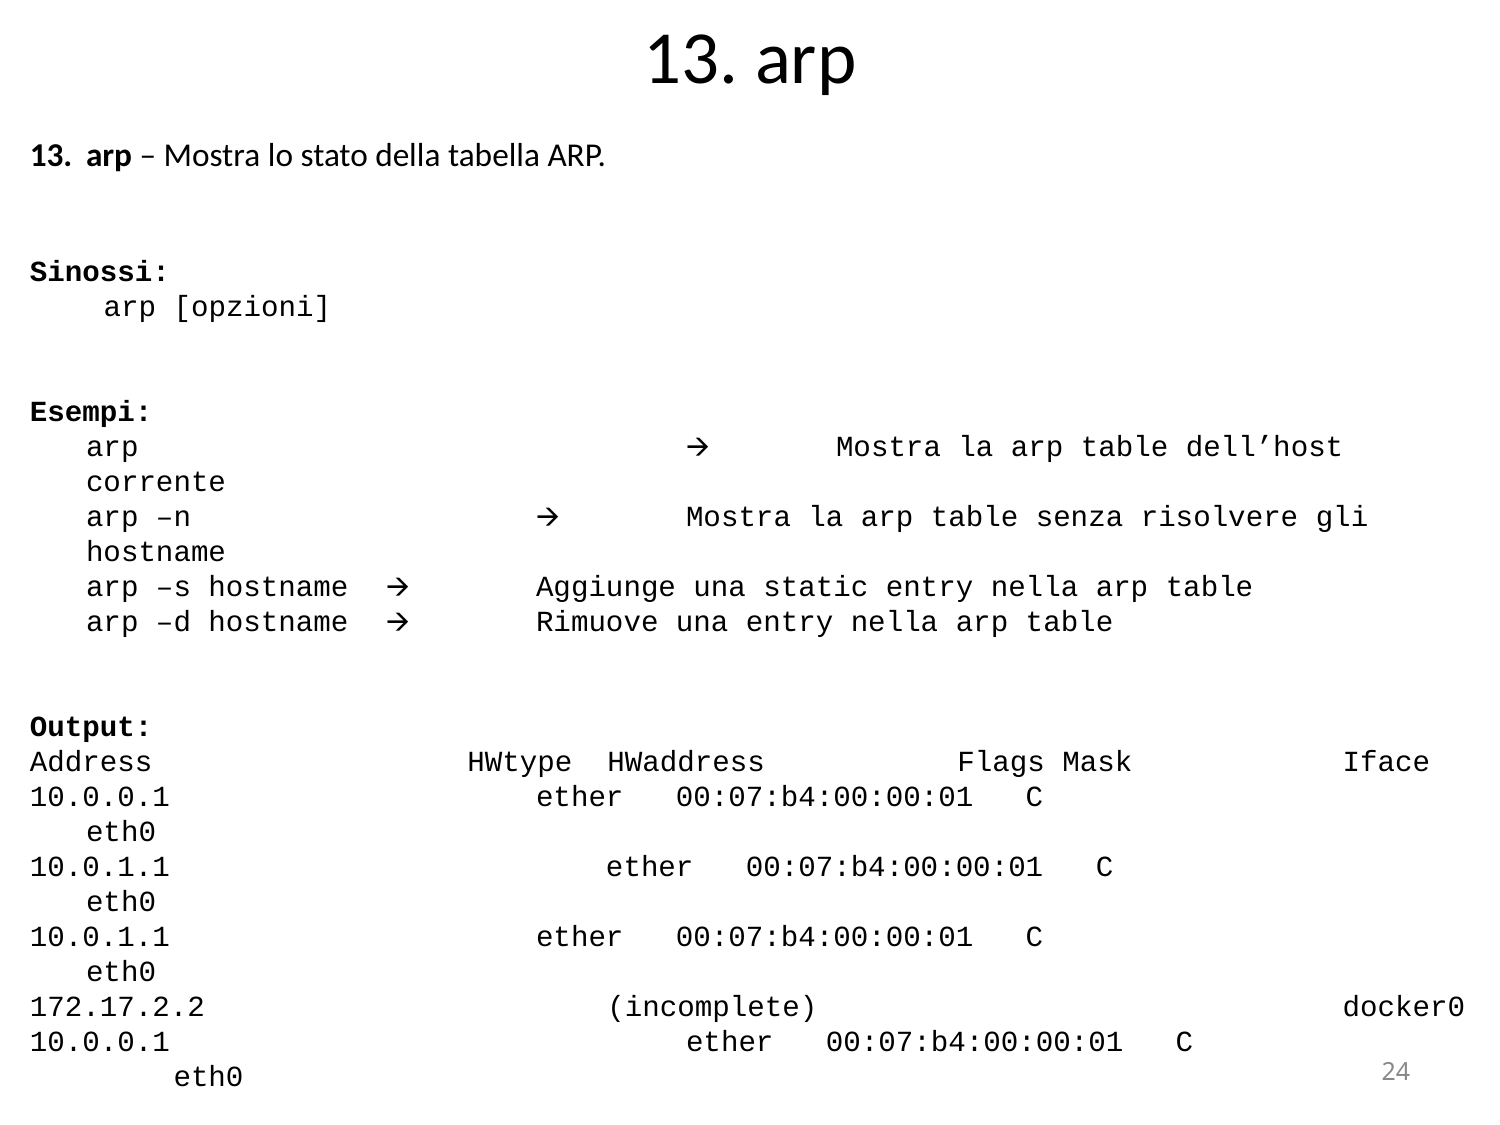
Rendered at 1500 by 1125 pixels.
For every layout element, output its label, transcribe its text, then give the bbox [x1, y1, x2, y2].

text_box 13. arp [74, 7, 1425, 100]
text_box arp – Mostra lo stato della tabella ARP. Sinossi: arp [opzioni] Esempi: arp 🡪 Mostra la arp table dell’host corrente arp –n 🡪 Mostra la arp table senza risolvere gli hostname arp –s hostname 🡪 Aggiunge una static entry nella arp table arp –d hostname 🡪 Rimuove una entry nella arp table Output: Address HWtype HWaddress Flags Mask Iface 10.0.0.1 ether 00:07:b4:00:00:01 C eth0 10.0.1.1 ether 00:07:b4:00:00:01 C eth0 10.0.1.1 ether 00:07:b4:00:00:01 C eth0 172.17.2.2 (incomplete) docker0 10.0.0.1 ether 00:07:b4:00:00:01 C eth0 [14, 125, 1486, 1100]
